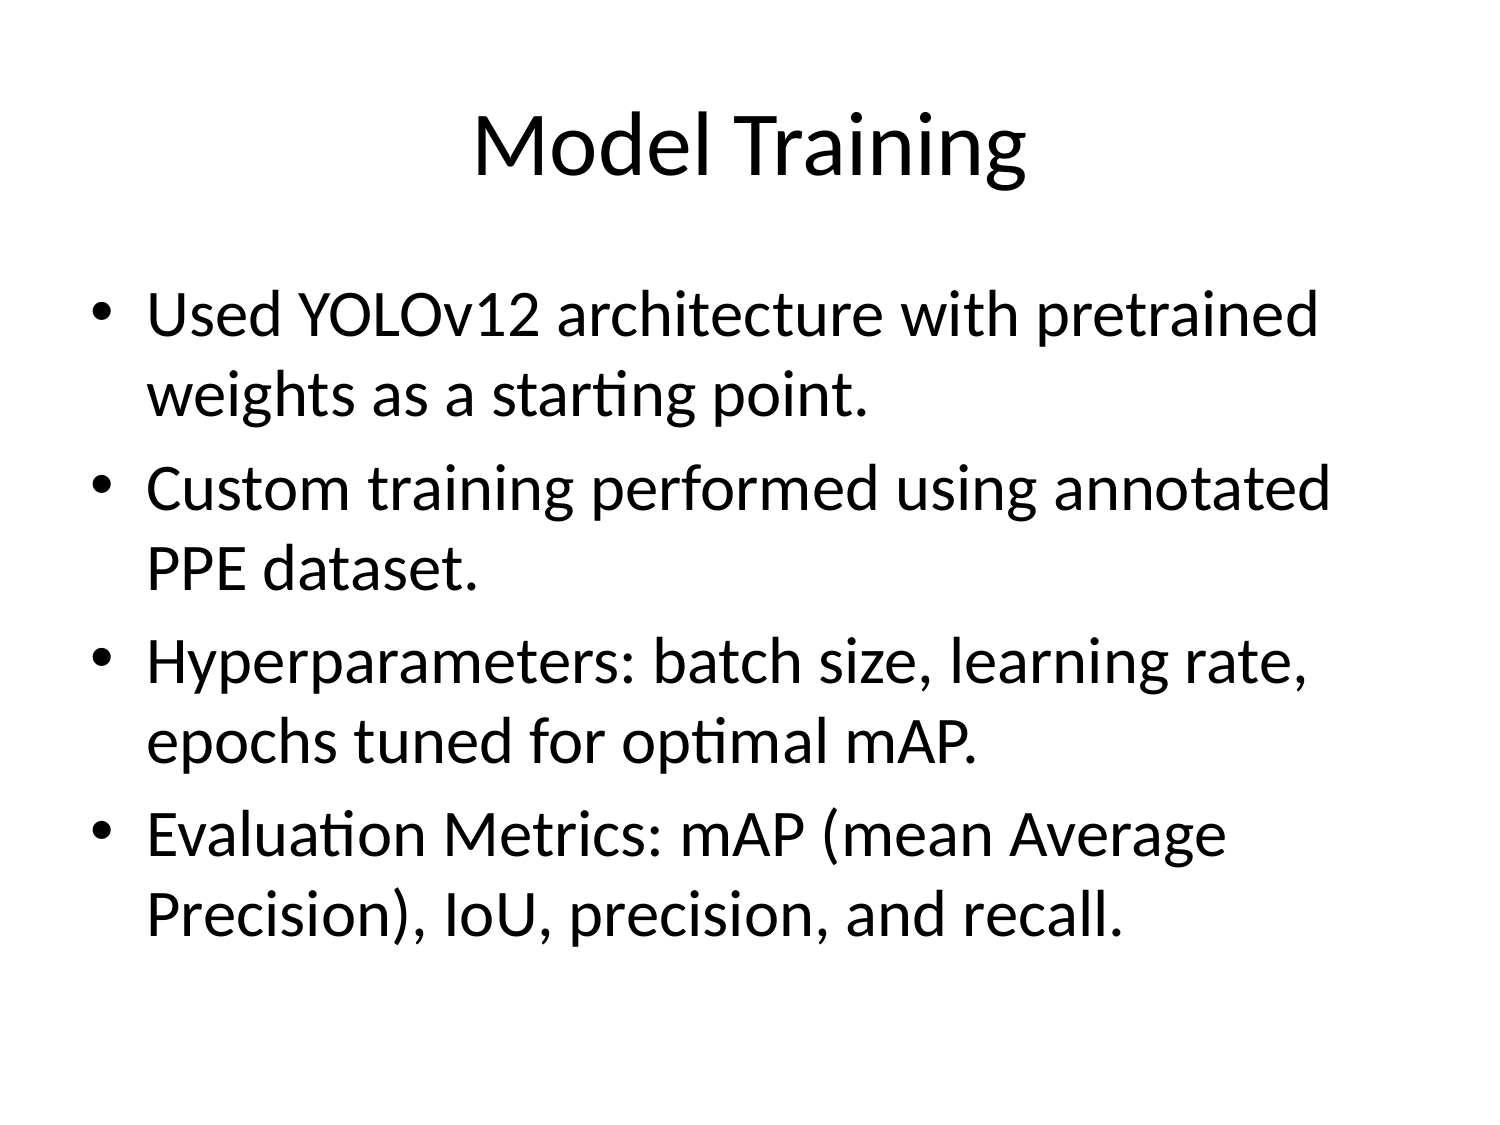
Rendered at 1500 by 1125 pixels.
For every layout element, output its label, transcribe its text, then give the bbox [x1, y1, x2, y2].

list Used YOLOv12 architecture with pretrained weights as a starting point. Custom training performed using annotated PPE dataset. Hyperparameters: batch size, learning rate, epochs tuned for optimal mAP. Evaluation Metrics: mAP (mean Average Precision), IoU, precision, and recall. [75, 262, 1425, 1005]
title Model Training [75, 45, 1425, 233]
